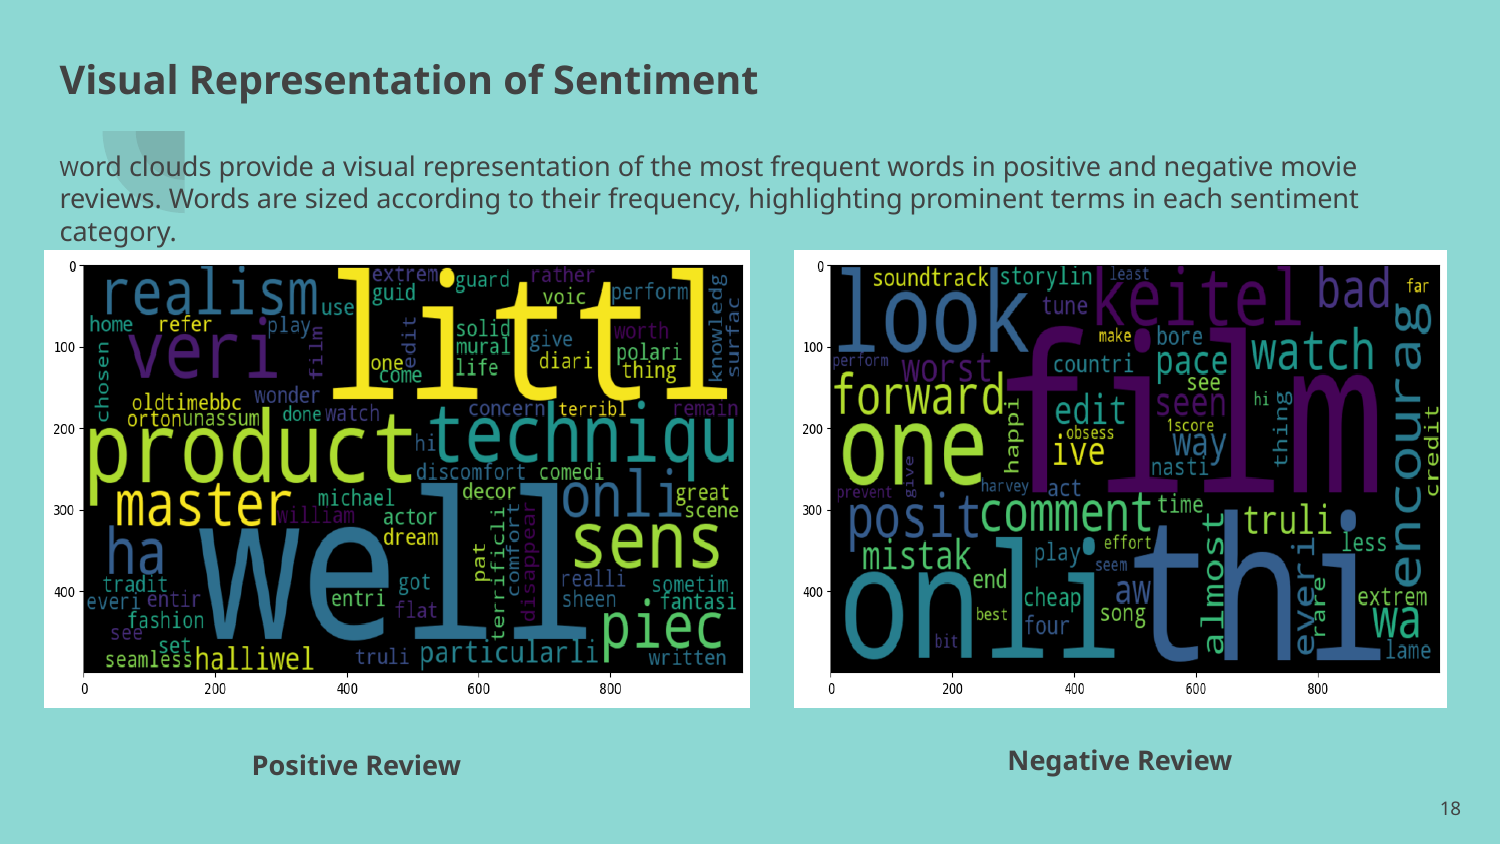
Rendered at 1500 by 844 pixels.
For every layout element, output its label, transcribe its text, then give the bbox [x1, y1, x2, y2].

text_box Positive Review [236, 733, 523, 788]
picture [794, 249, 1447, 709]
picture [44, 249, 751, 709]
text_box Negative Review [992, 728, 1248, 793]
title Visual Representation of Sentiment Word clouds provide a visual representation of the most frequent words in positive and negative movie reviews. Words are sized according to their frequency, highlighting prominent terms in each sentiment category. [44, 39, 1447, 760]
slide_number ‹#› [1386, 777, 1477, 842]
